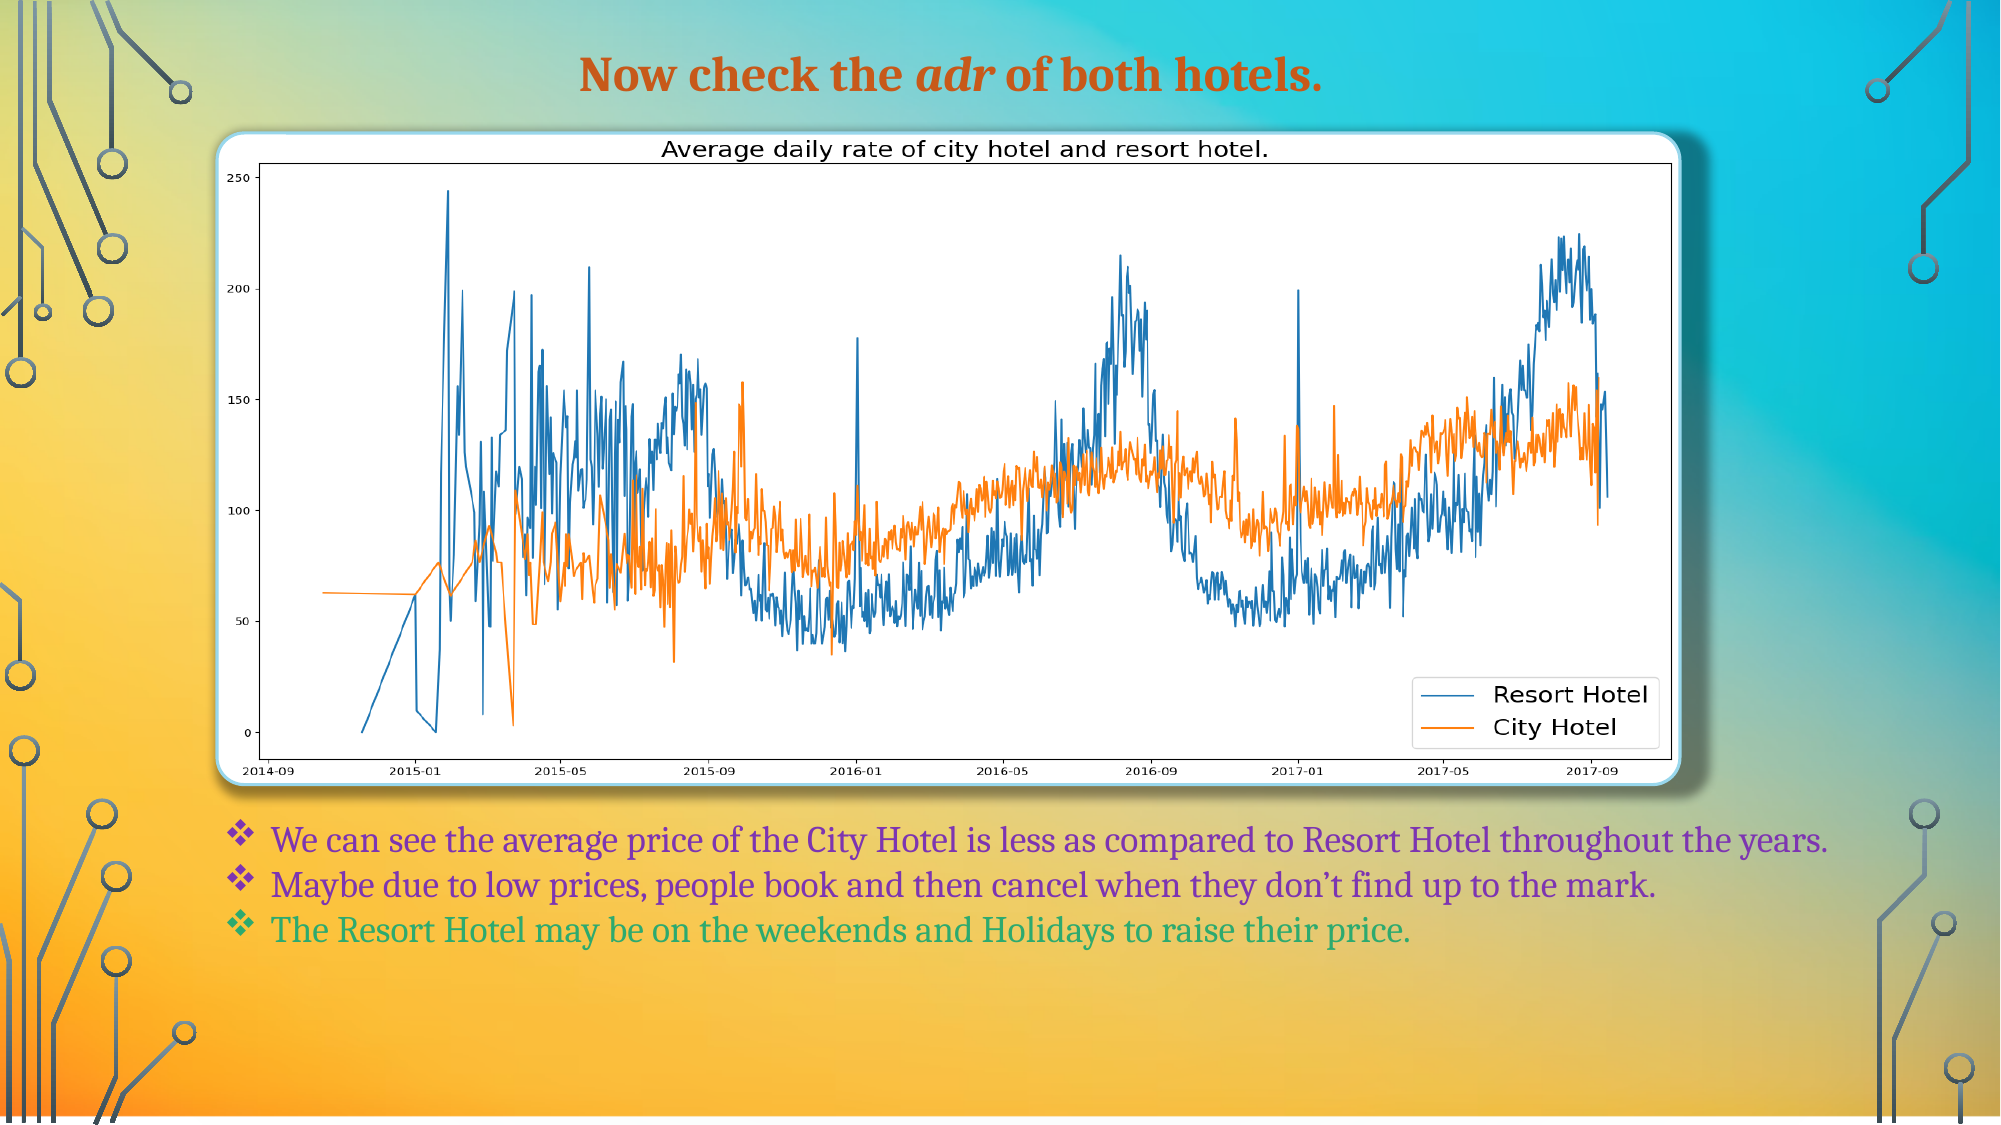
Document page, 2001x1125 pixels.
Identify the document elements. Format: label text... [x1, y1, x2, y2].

text_box Now check the adr of both hotels. [564, 34, 1339, 110]
text_box We can see the average price of the City Hotel is less as compared to Resort Hotel throughout the years. Maybe due to low prices, people book and then cancel when they don’t find up to the mark. The Resort Hotel may be on the weekends and Holidays to raise their price. [209, 807, 1846, 958]
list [216, 132, 1681, 785]
